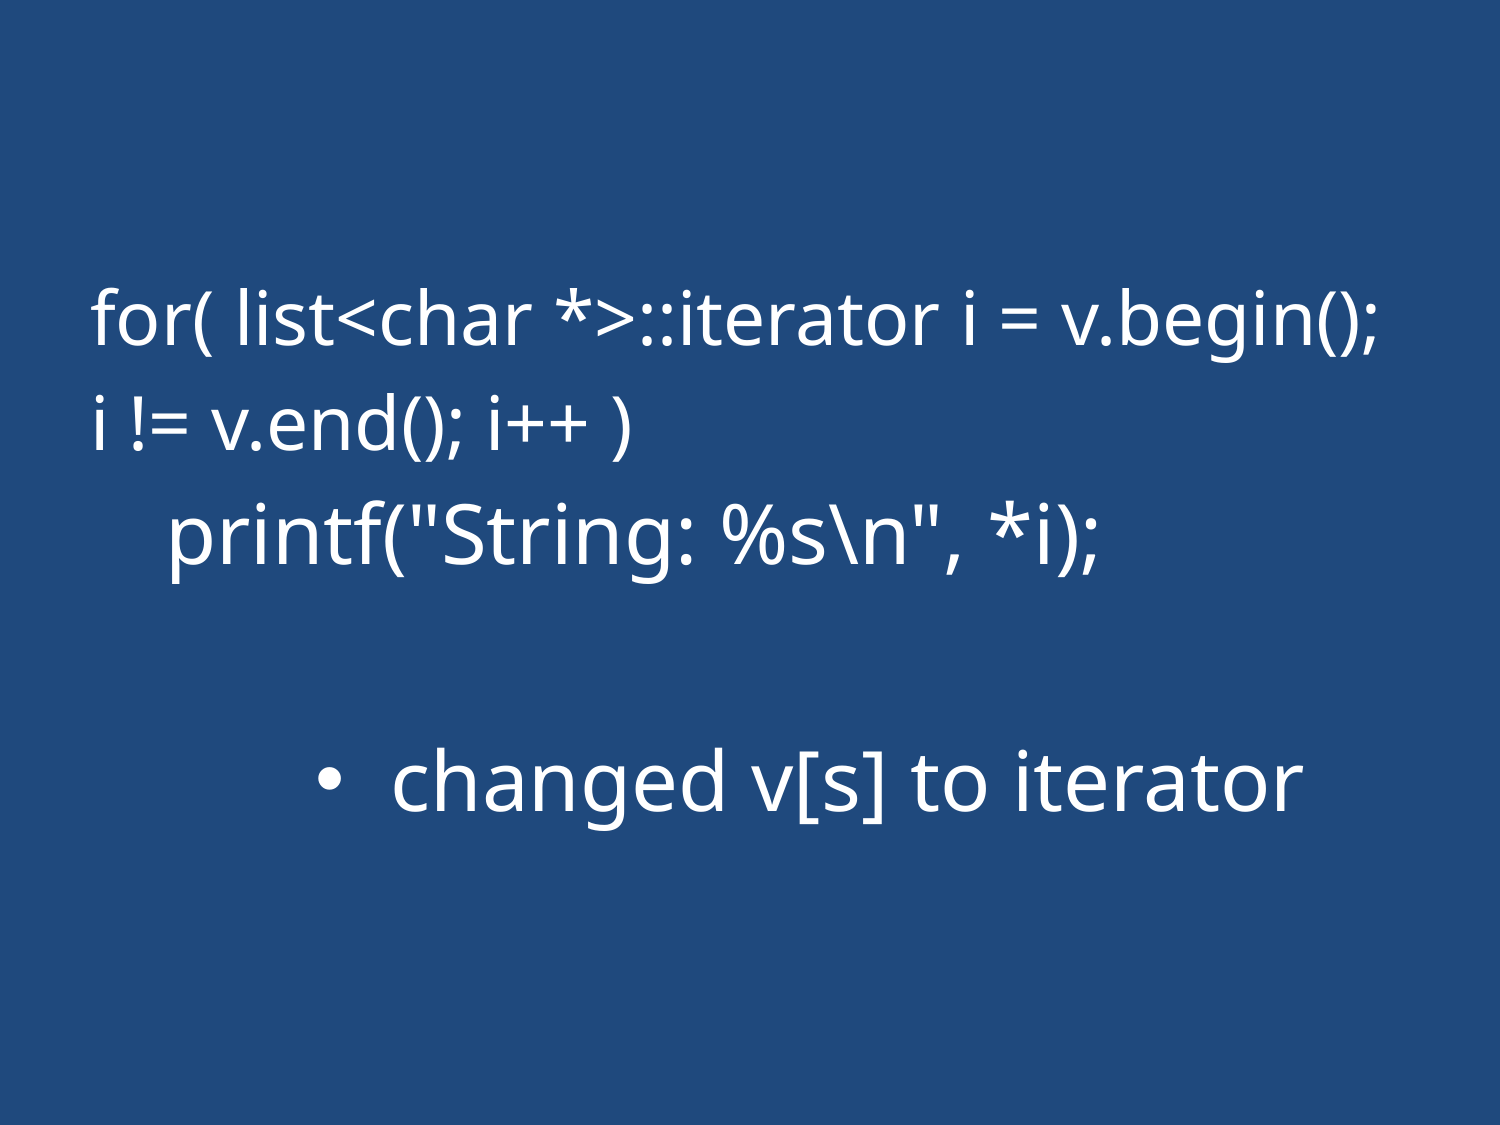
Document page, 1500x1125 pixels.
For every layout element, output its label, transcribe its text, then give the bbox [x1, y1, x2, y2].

list for( list<char *>::iterator i = v.begin(); i != v.end(); i++ ) printf("String: %s\n", *i); changed v[s] to iterator [75, 262, 1425, 1005]
